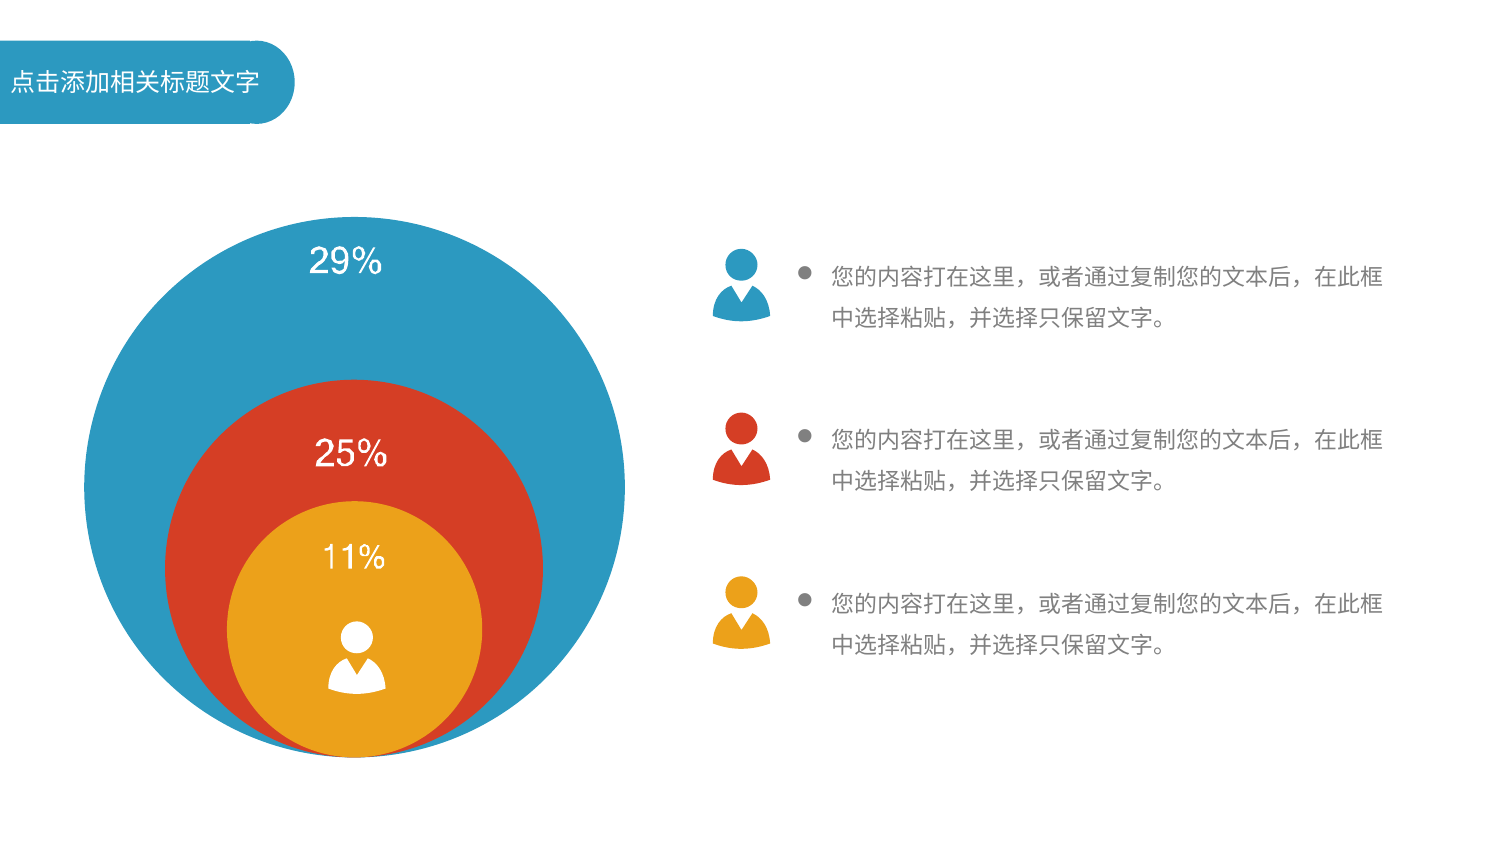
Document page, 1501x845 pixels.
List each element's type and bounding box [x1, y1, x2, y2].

text_box [84, 216, 625, 758]
text_box [712, 404, 1411, 504]
text_box [712, 241, 1418, 340]
text_box [226, 501, 483, 758]
text_box [712, 568, 1404, 668]
